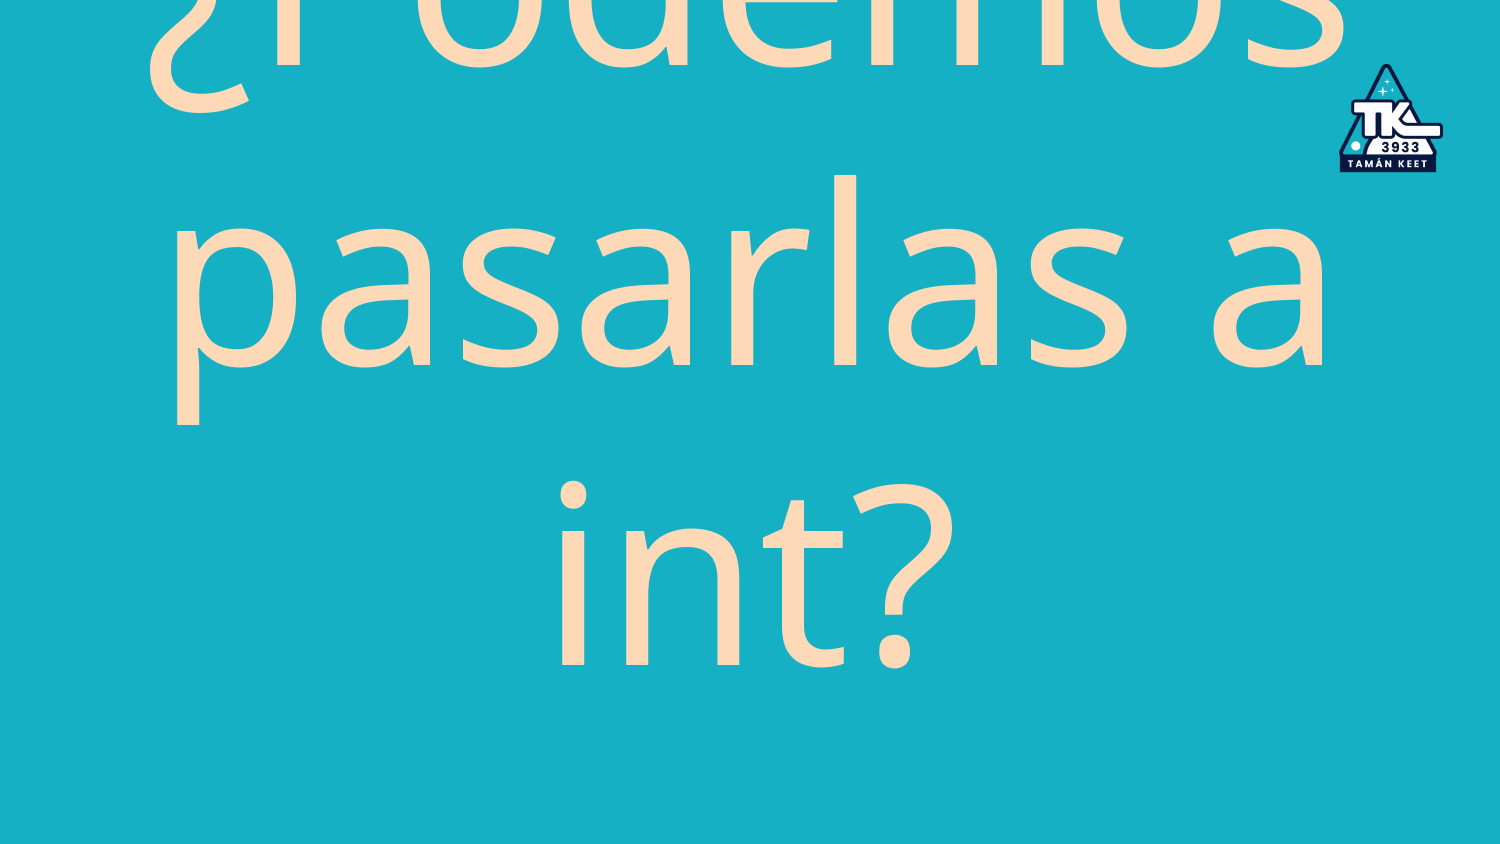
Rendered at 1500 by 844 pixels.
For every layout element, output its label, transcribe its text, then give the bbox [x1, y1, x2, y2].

picture [1321, 51, 1458, 188]
title ¿Podemos pasarlas a int? [51, 113, 1449, 731]
